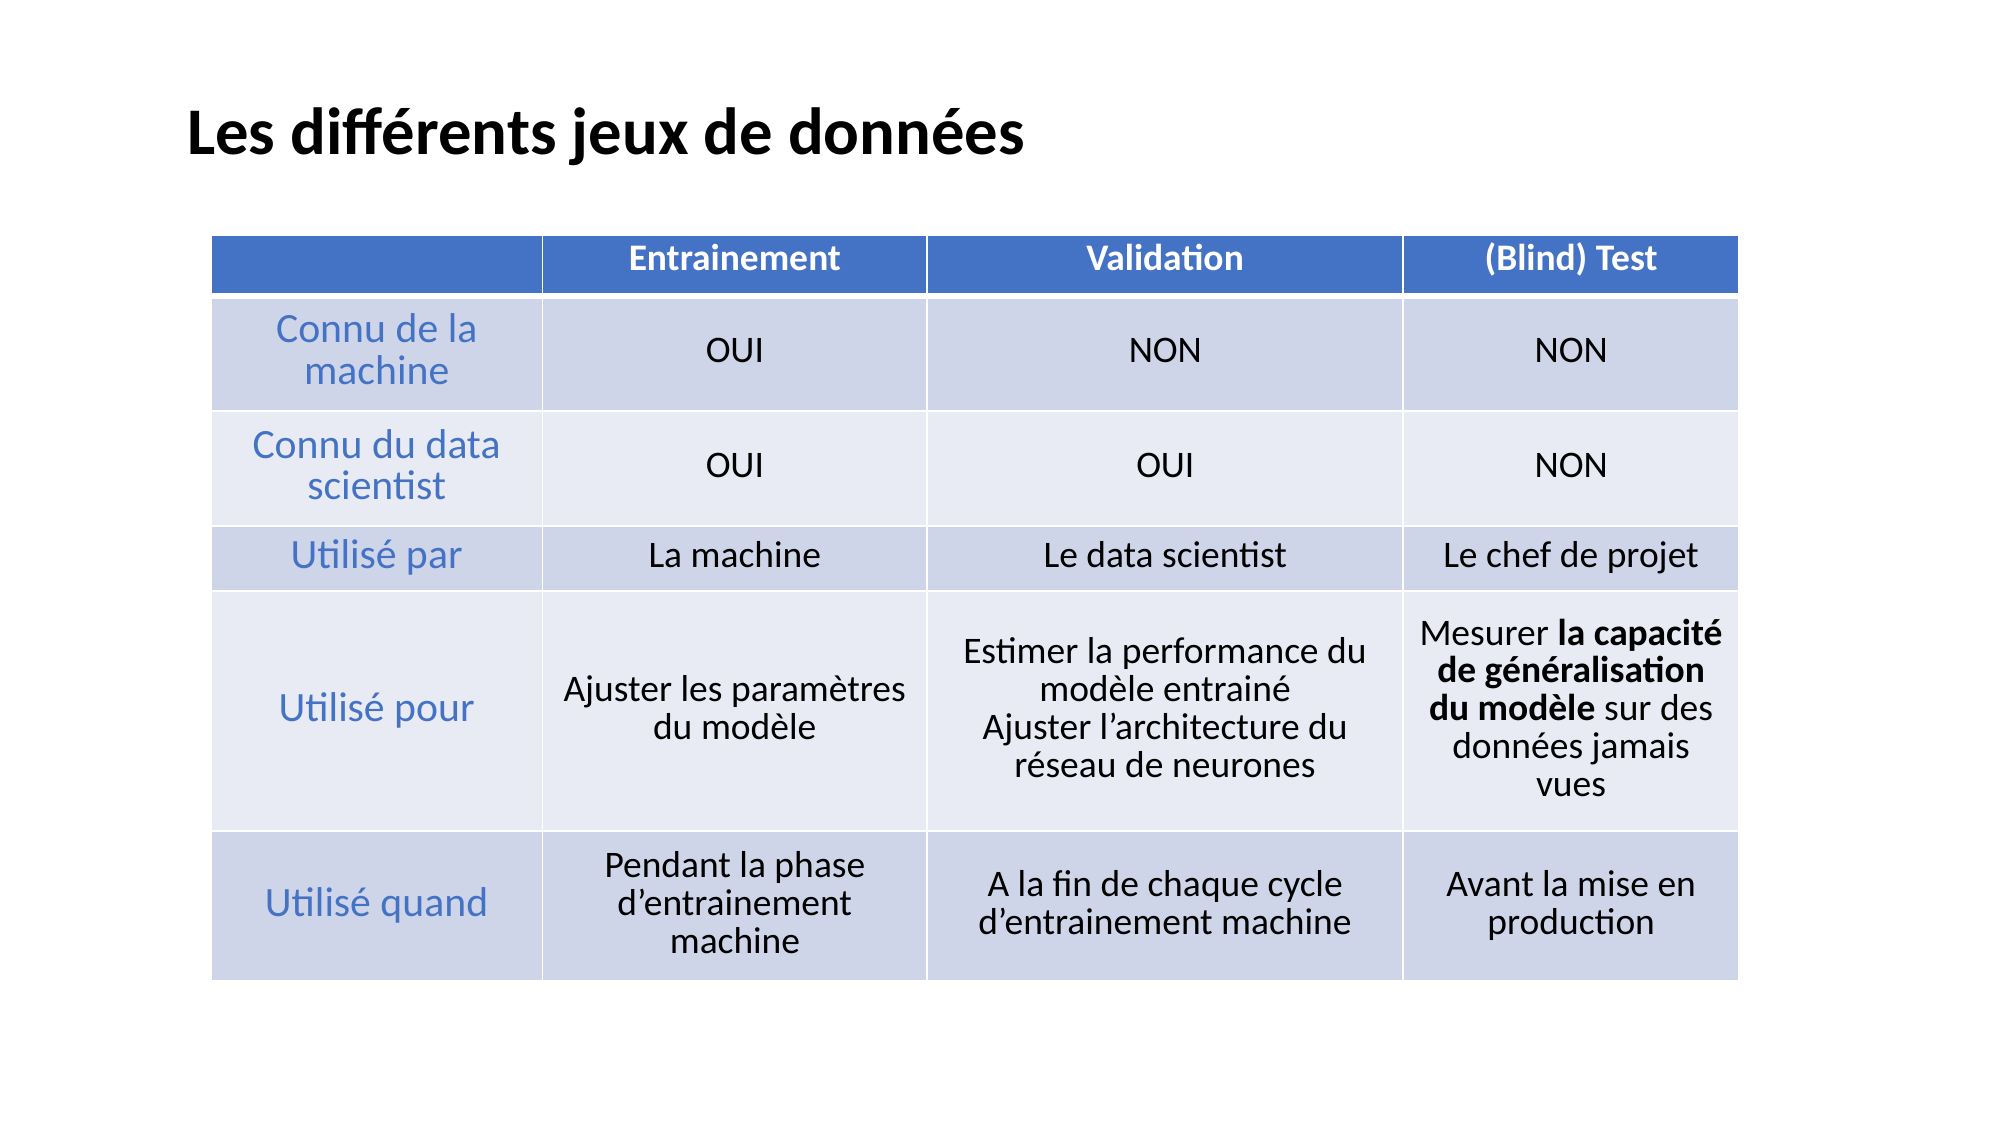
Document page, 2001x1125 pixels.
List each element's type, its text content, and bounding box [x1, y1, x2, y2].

table_cell OUI [543, 299, 926, 410]
table_cell NON [1404, 299, 1738, 410]
table_cell NON [1404, 412, 1738, 525]
table_cell Utilisé quand [212, 832, 542, 980]
table_cell Le chef de projet [1404, 527, 1738, 590]
table_cell Connu du data scientist [212, 412, 542, 525]
text_box Les différents jeux de données [172, 80, 1041, 175]
table_cell OUI [543, 412, 926, 525]
table_cell Estimer la performance du modèle entrainé Ajuster l’architecture du réseau de neurones [928, 592, 1402, 830]
table_cell A la fin de chaque cycle d’entrainement machine [928, 832, 1402, 980]
table_cell NON [928, 299, 1402, 410]
table_cell Pendant la phase d’entrainement machine [543, 832, 926, 980]
table_header (Blind) Test [1404, 236, 1738, 293]
table_cell Mesurer la capacité de généralisation du modèle sur des données jamais vues [1404, 592, 1738, 830]
table_cell Avant la mise en production [1404, 832, 1738, 980]
table_cell La machine [543, 527, 926, 590]
table_cell Ajuster les paramètres du modèle [543, 592, 926, 830]
table_cell Connu de la machine [212, 299, 542, 410]
table_header Validation [928, 236, 1402, 293]
table_header [212, 236, 542, 293]
table_cell Le data scientist [928, 527, 1402, 590]
table_header Entrainement [543, 236, 926, 293]
table_cell Utilisé par [212, 527, 542, 590]
table_cell OUI [928, 412, 1402, 525]
table_cell Utilisé pour [212, 592, 542, 830]
